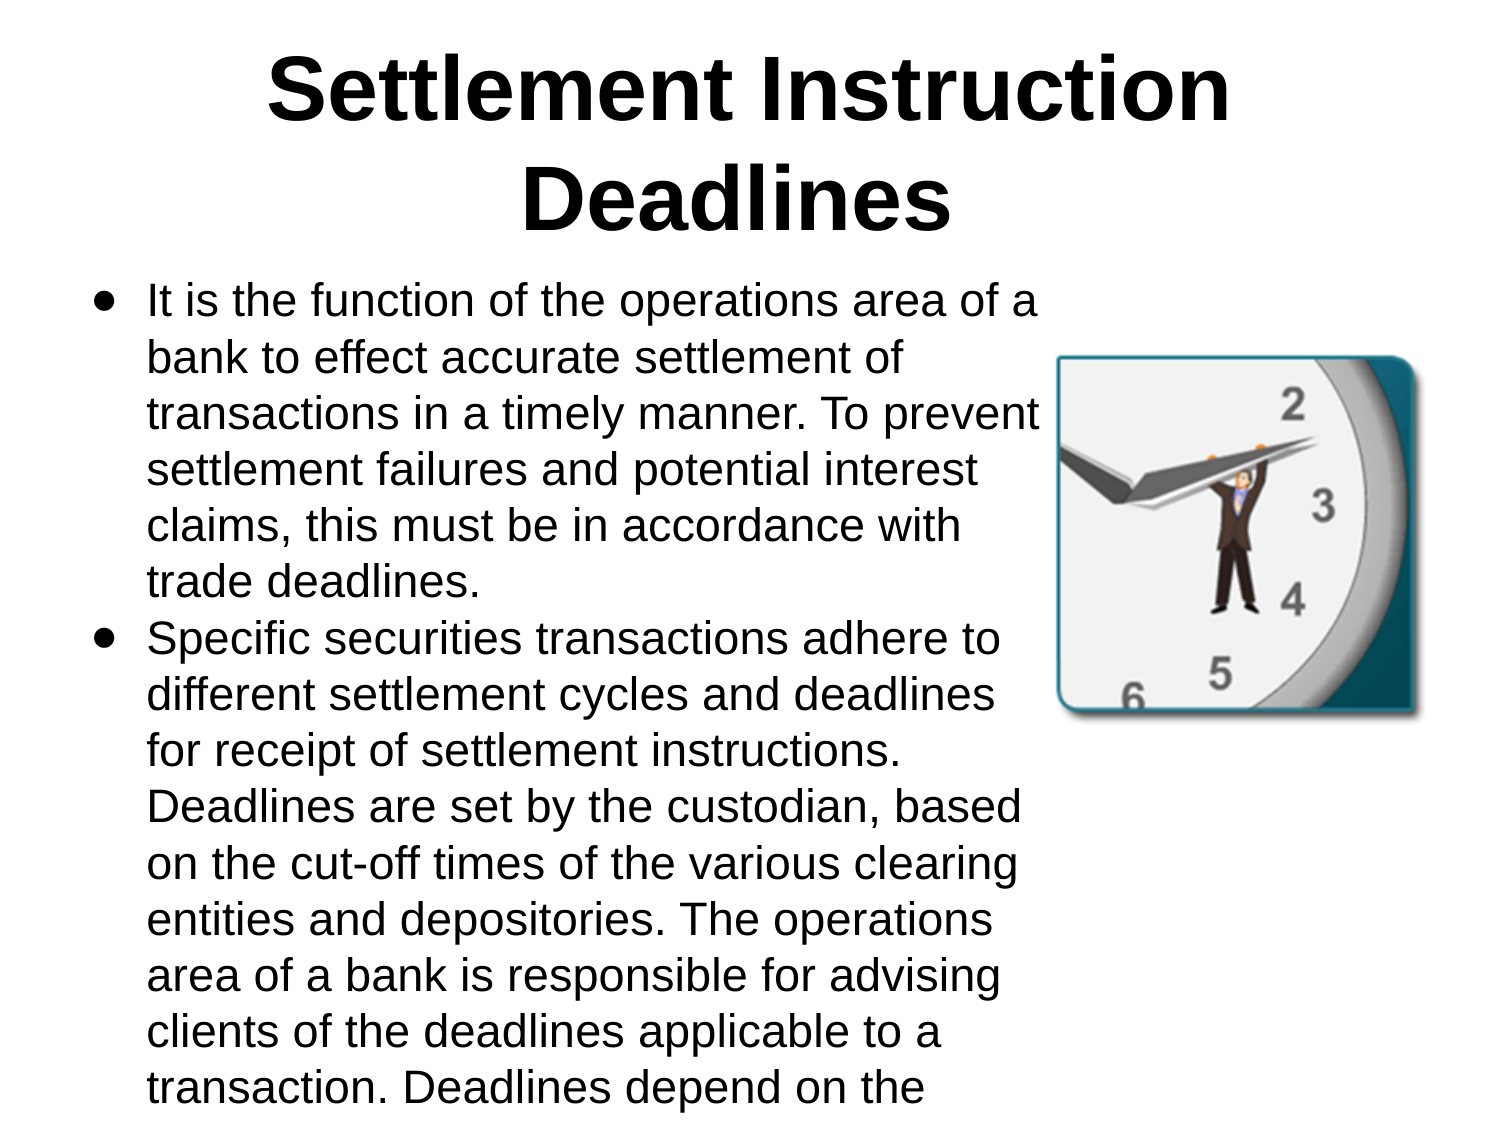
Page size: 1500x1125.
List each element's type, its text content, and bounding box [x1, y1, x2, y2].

list It is the function of the operations area of a bank to effect accurate settlement of transactions in a timely manner. To prevent settlement failures and potential interest claims, this must be in accordance with trade deadlines. Specific securities transactions adhere to different settlement cycles and deadlines for receipt of settlement instructions. Deadlines are set by the custodian, based on the cut-off times of the various clearing entities and depositories. The operations area of a bank is responsible for advising clients of the deadlines applicable to a transaction. Deadlines depend on the value date of a transaction but may also be affected by the method of transmitting settlement instructions. [75, 262, 1063, 1005]
title Settlement Instruction Deadlines [75, 45, 1425, 233]
picture [1049, 349, 1429, 726]
